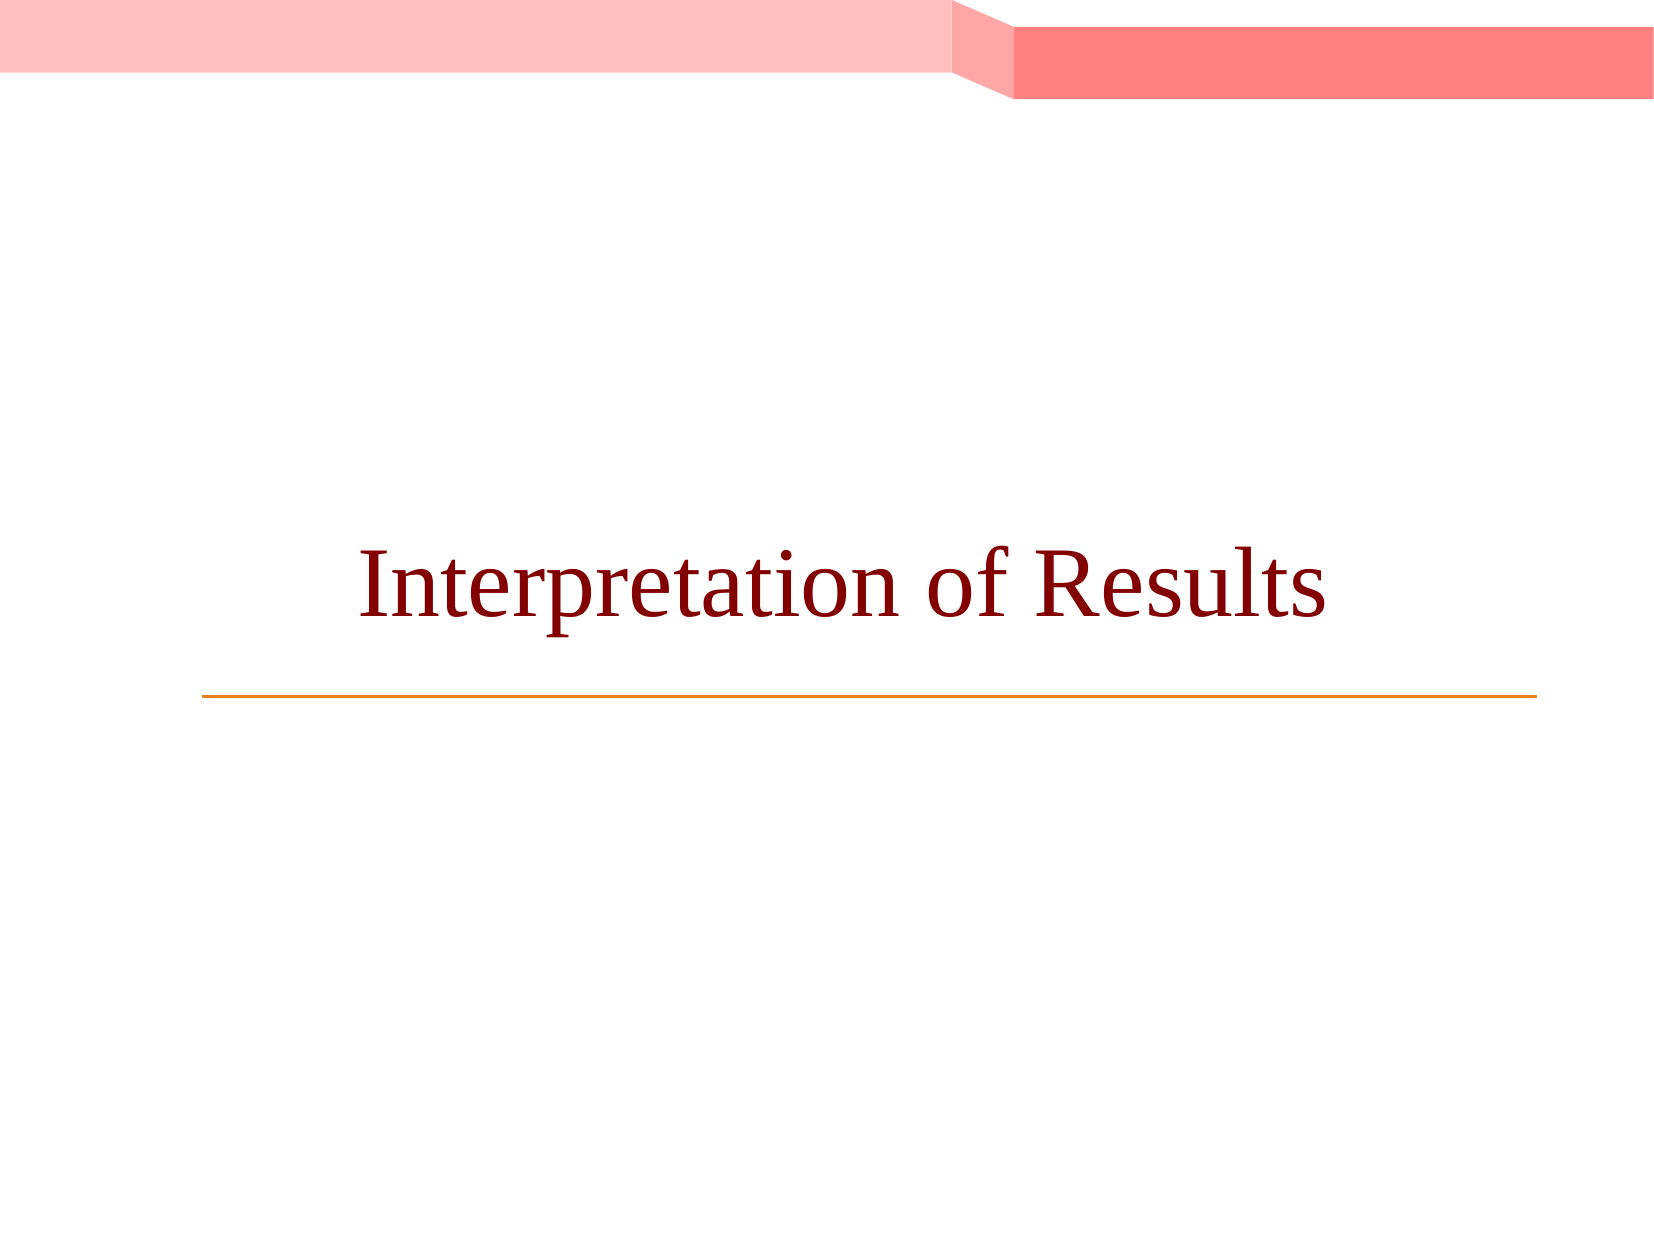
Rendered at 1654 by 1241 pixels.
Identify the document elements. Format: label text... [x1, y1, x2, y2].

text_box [201, 694, 1538, 699]
text_box Interpretation of Results [51, 369, 1635, 762]
